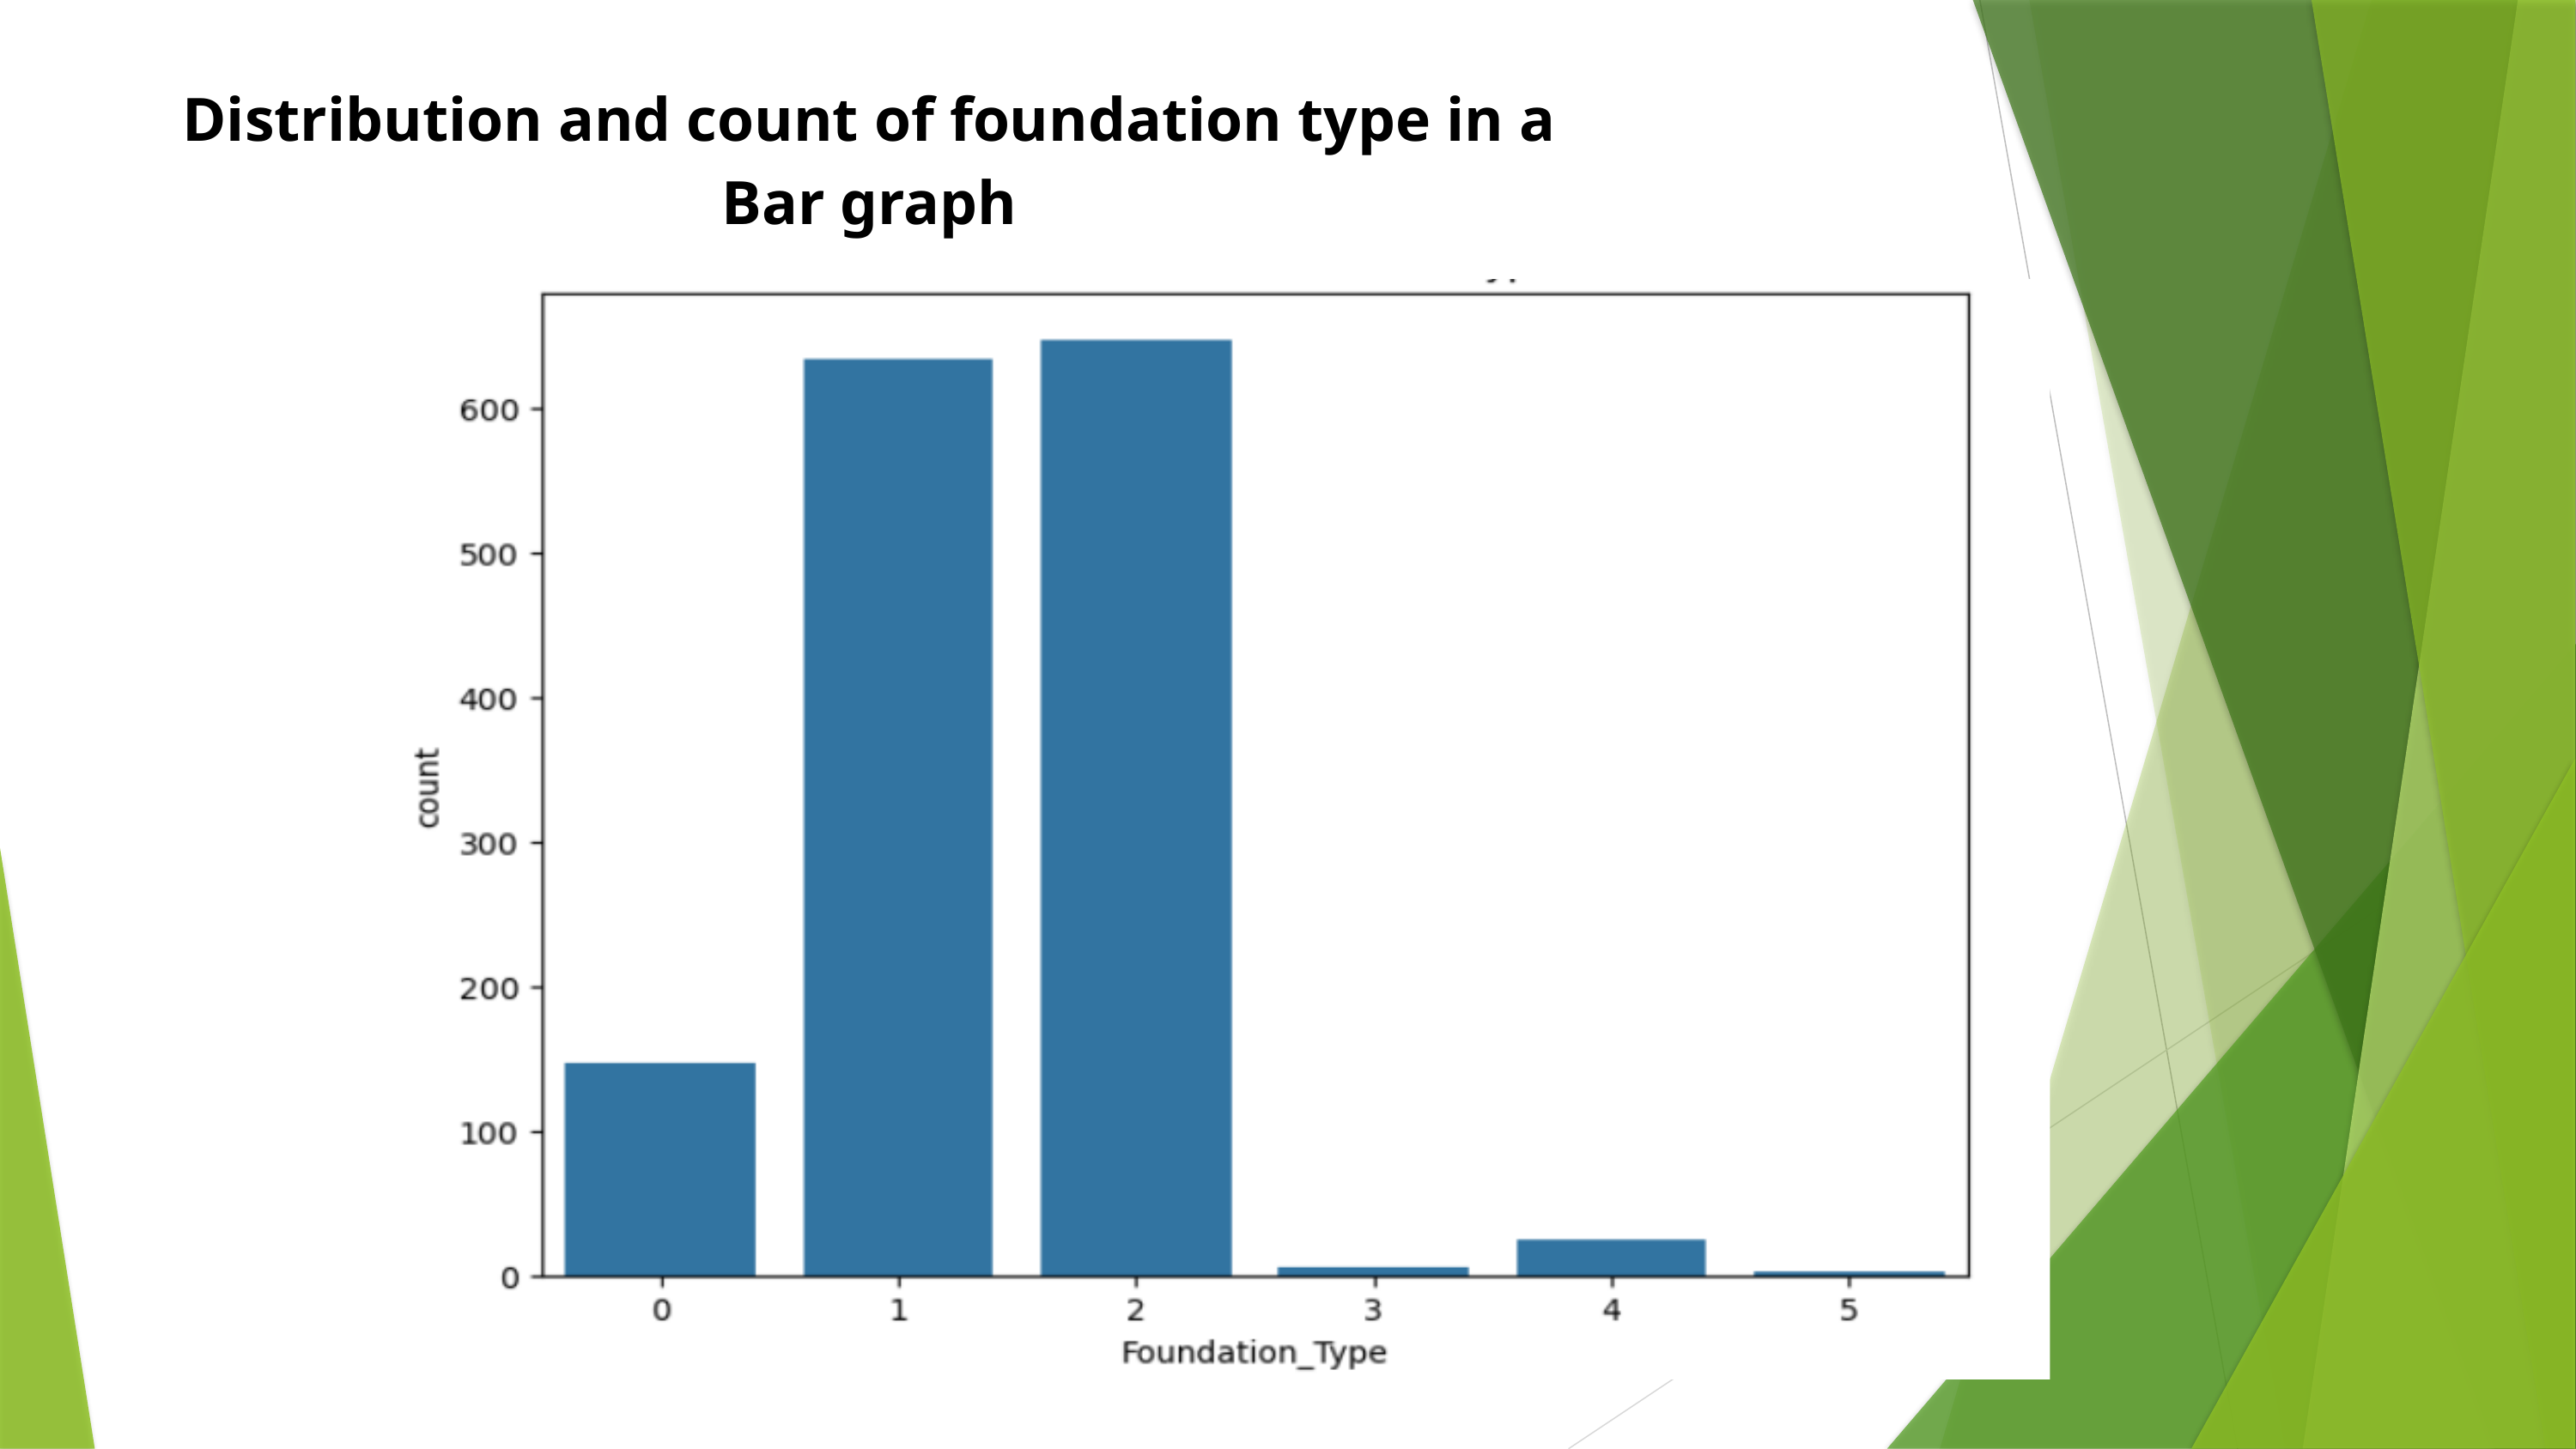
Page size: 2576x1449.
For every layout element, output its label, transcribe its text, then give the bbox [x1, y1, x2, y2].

text_box Distribution and count of foundation type in a Bar graph [128, 70, 1610, 237]
text_box [386, 279, 2050, 1379]
